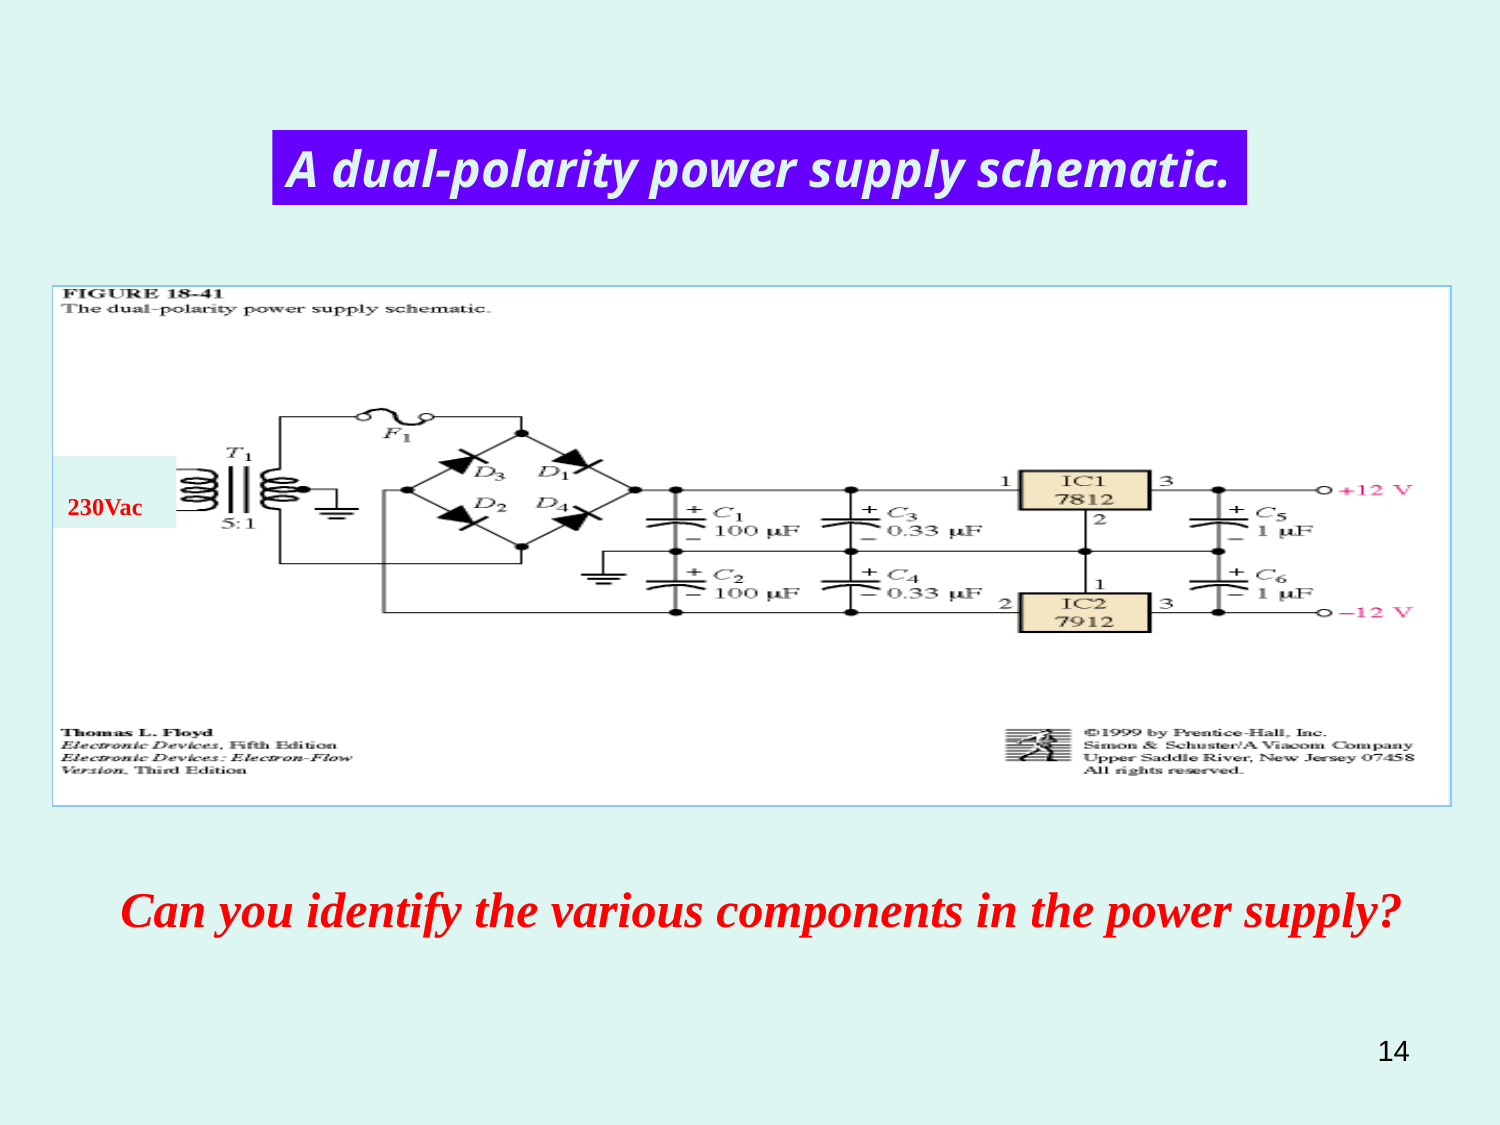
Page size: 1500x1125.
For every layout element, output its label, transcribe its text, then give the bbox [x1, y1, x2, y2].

slide_number 14 [1074, 1024, 1425, 1103]
text_box A dual-polarity power supply schematic. [272, 130, 1248, 205]
text_box Can you identify the various components in the power supply? [105, 870, 1419, 946]
picture [52, 286, 1451, 806]
